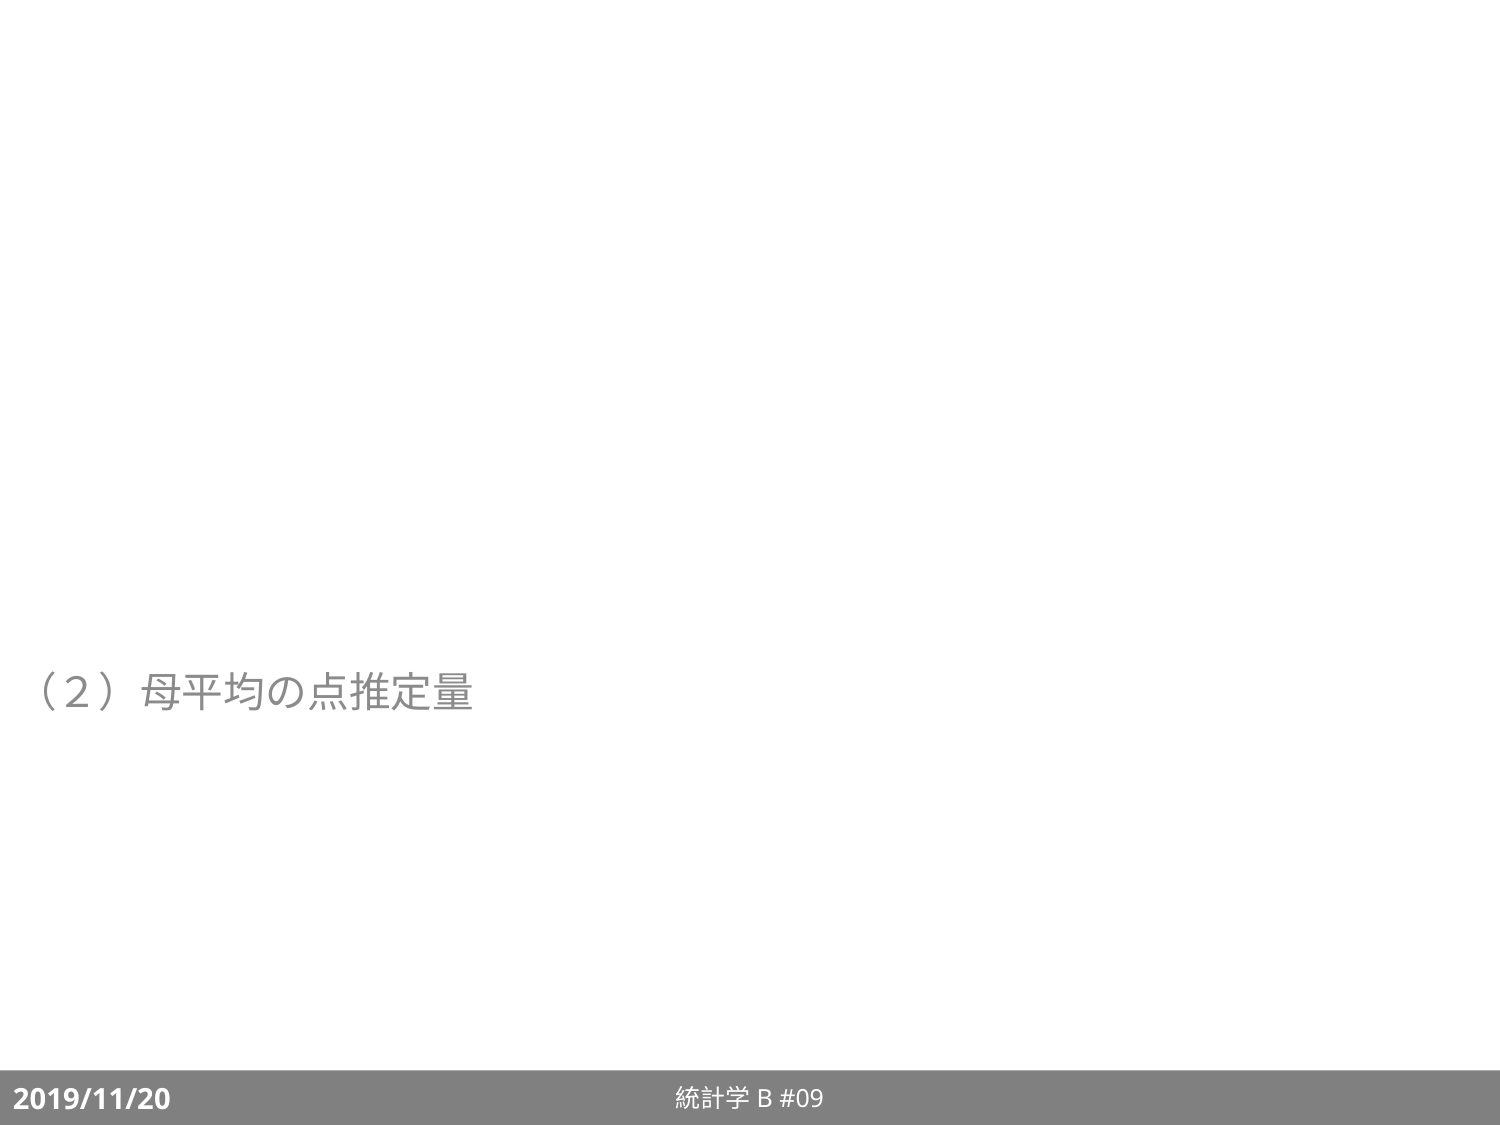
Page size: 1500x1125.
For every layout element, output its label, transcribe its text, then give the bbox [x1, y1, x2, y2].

footer 統計学B #09 [295, 1070, 1205, 1125]
list （２）母平均の点推定量 [0, 476, 1500, 723]
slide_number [0, 1070, 266, 1125]
